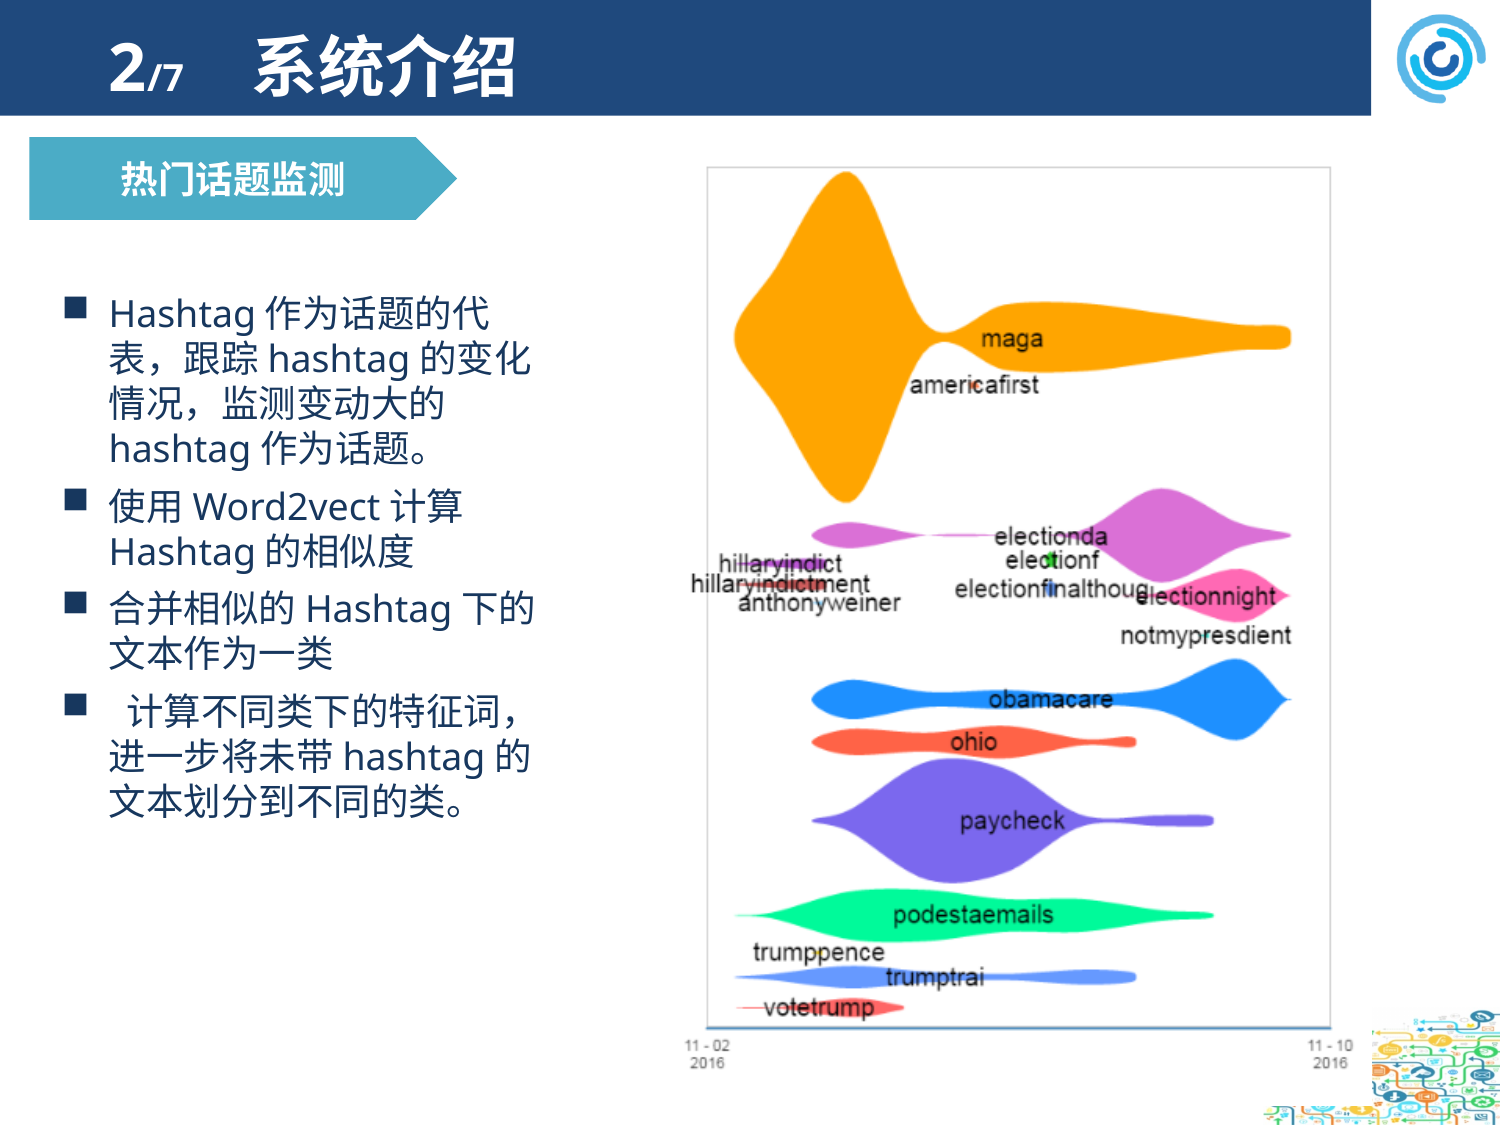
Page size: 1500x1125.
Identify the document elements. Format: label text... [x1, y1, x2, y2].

title 2/7 系统介绍 [93, 11, 1372, 118]
picture [674, 134, 1500, 1125]
text_box Hashtag作为话题的代表，跟踪hashtag的变化情况，监测变动大的hashtag作为话题。 使用Word2vect计算Hashtag的相似度 合并相似的Hashtag下的文本作为一类 计算不同类下的特征词，进一步将未带hashtag的文本划分到不同的类。 [46, 282, 561, 831]
text_box 热门话题监测 [27, 135, 460, 222]
picture [1394, 11, 1489, 106]
